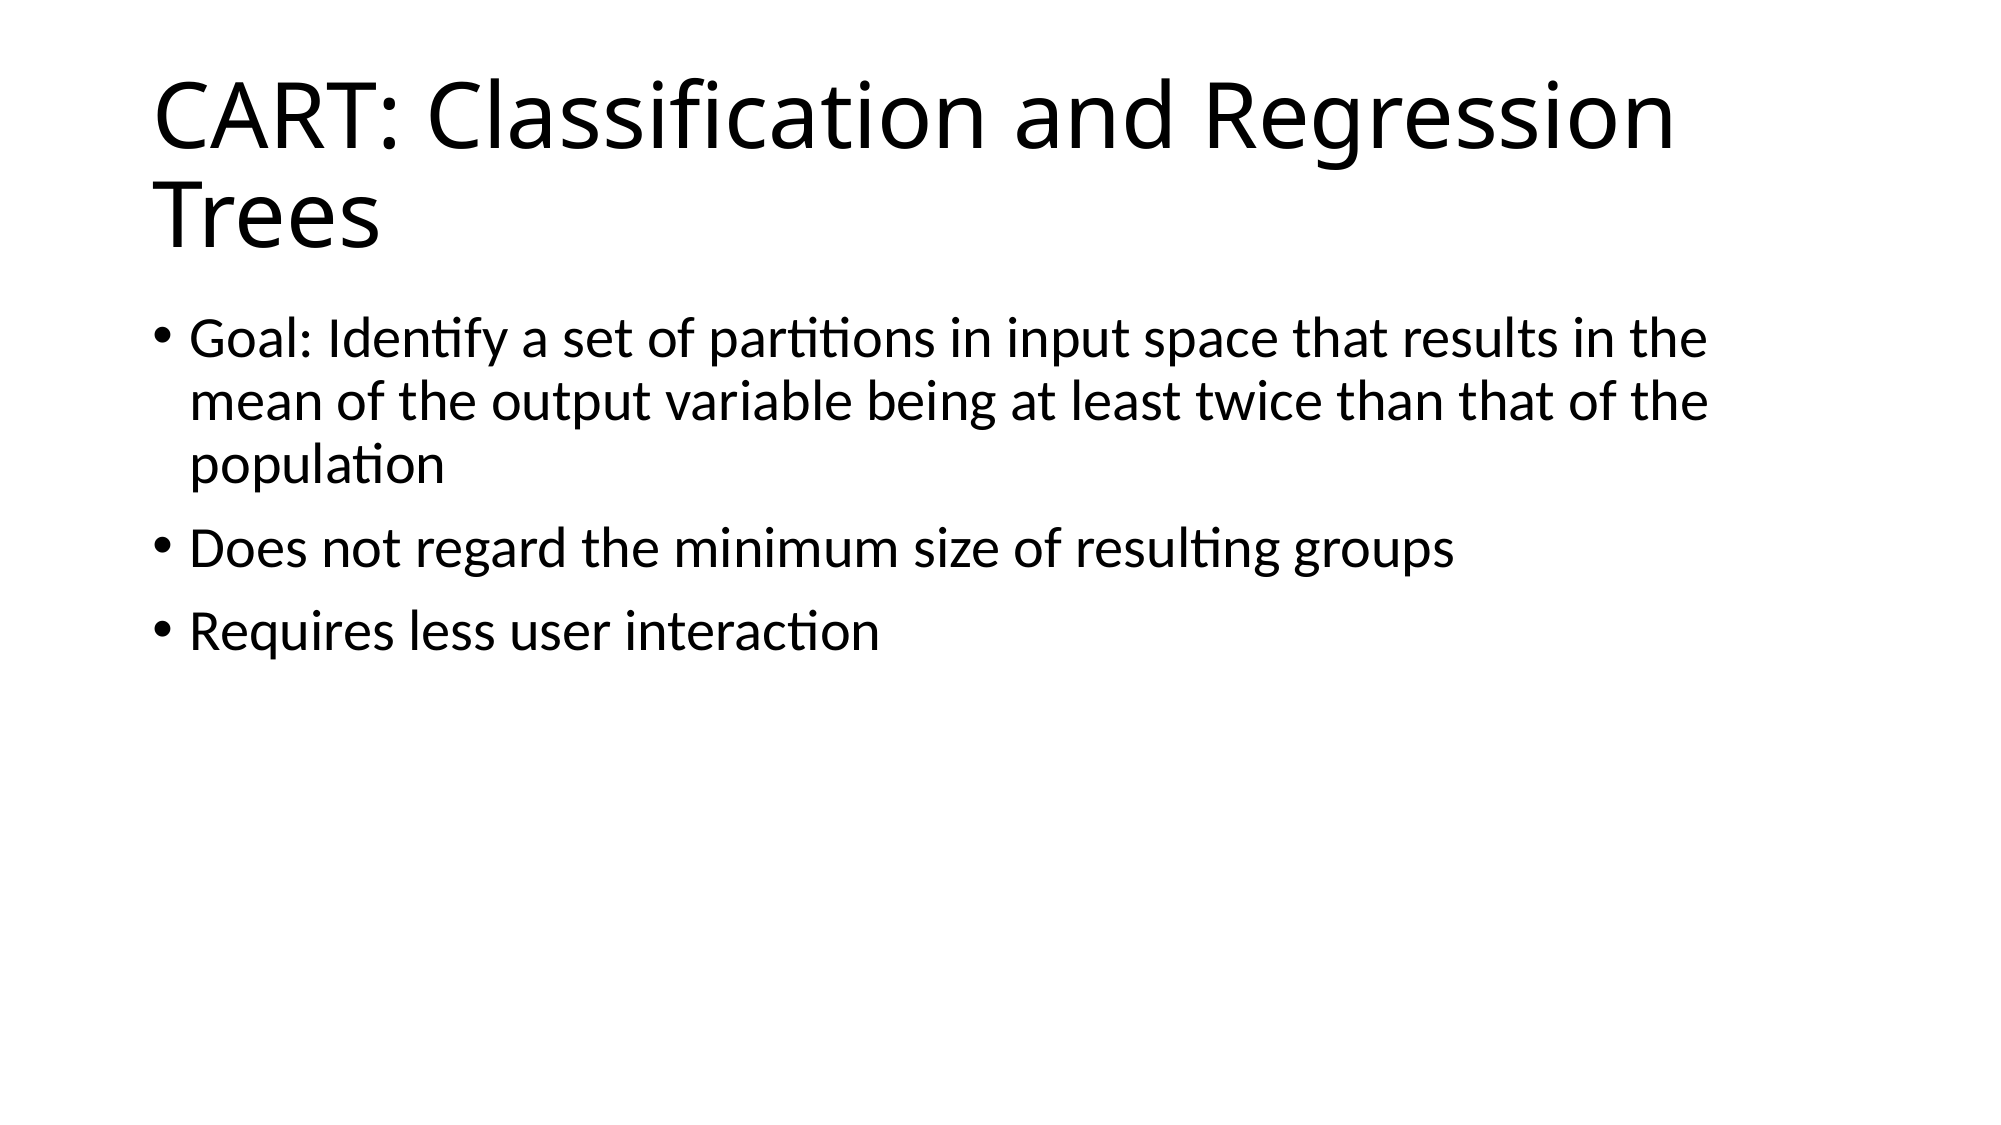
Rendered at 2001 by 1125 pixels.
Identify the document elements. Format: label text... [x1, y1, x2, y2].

list Goal: Identify a set of partitions in input space that results in the mean of the output variable being at least twice than that of the population Does not regard the minimum size of resulting groups Requires less user interaction [137, 299, 1863, 1014]
title CART: Classification and Regression Trees [137, 59, 1863, 278]
